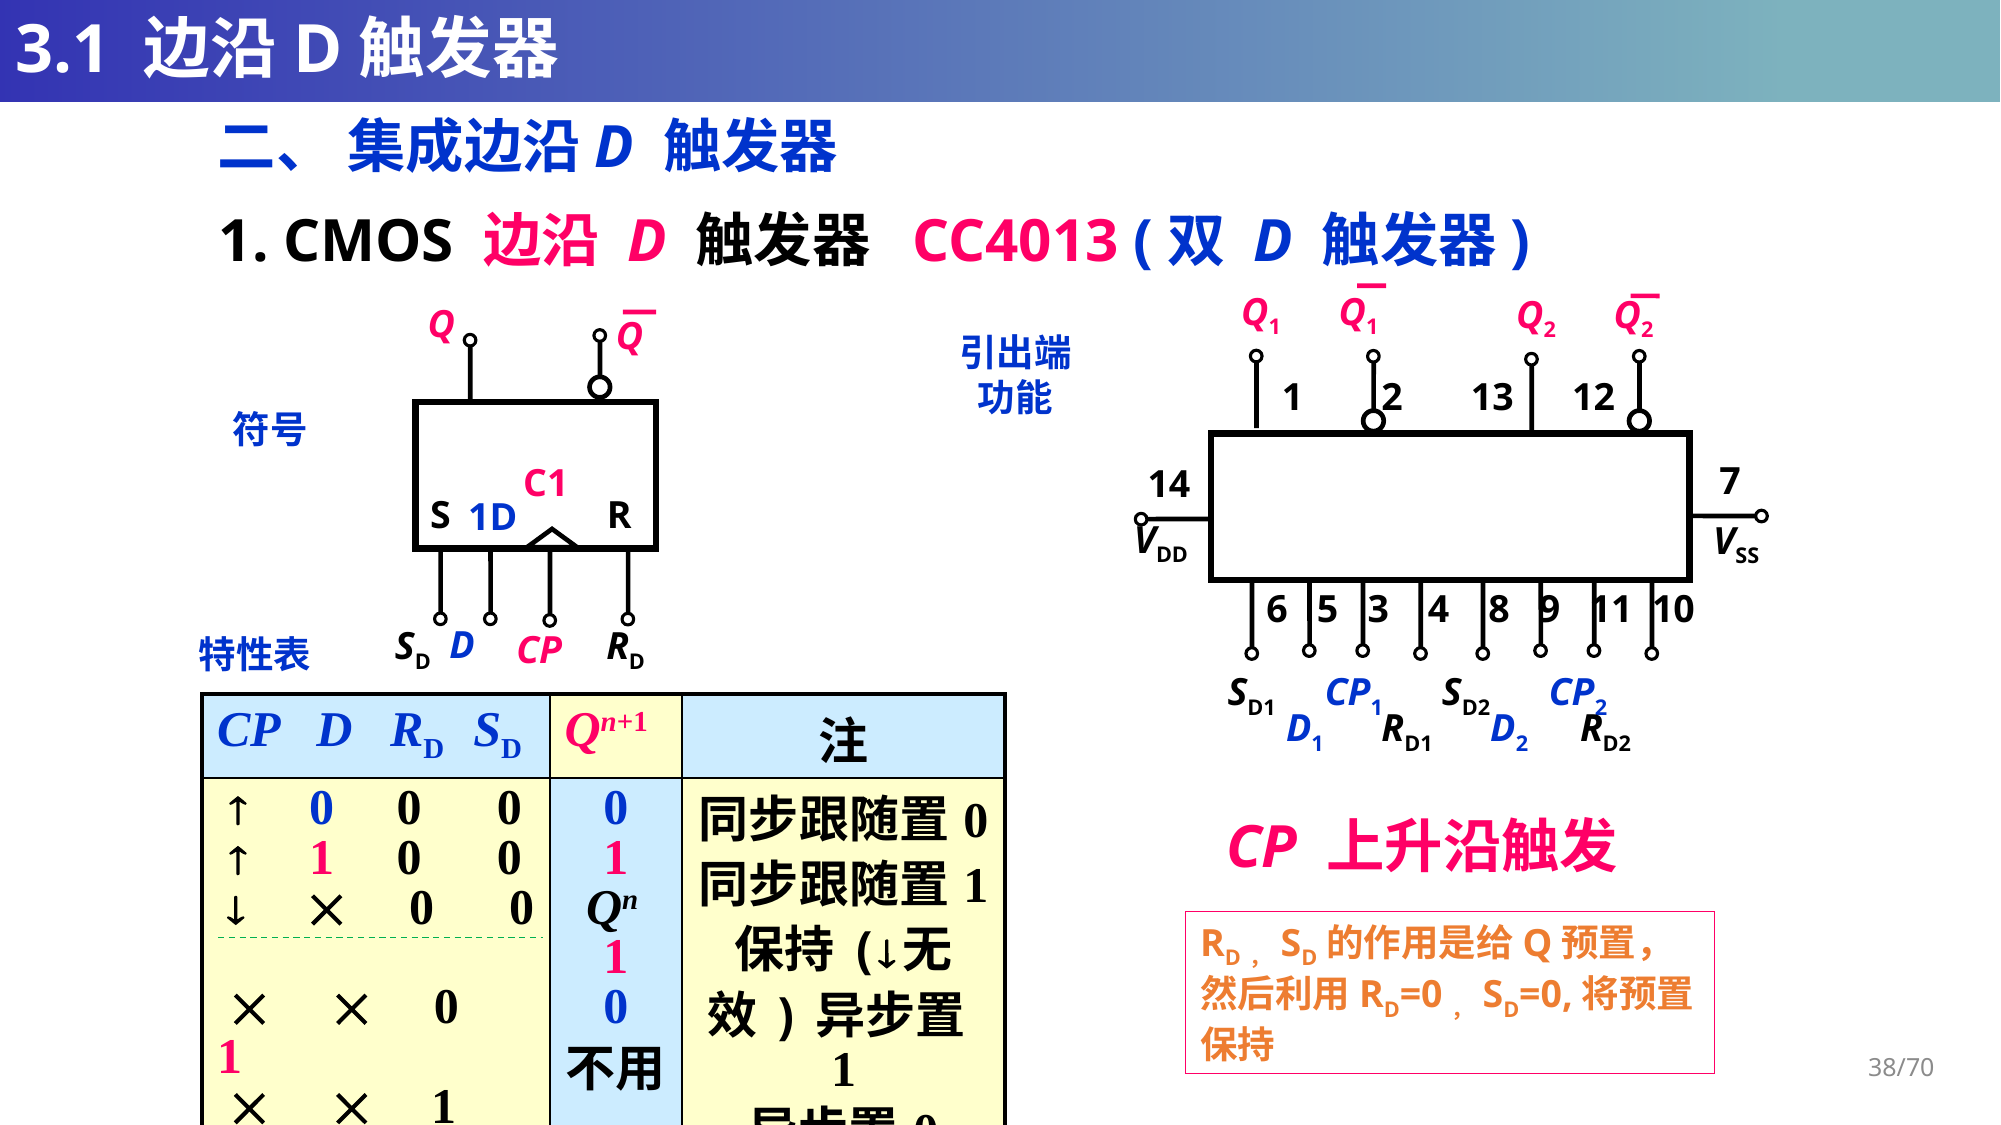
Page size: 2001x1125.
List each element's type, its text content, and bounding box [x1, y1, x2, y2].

text_box CP 上升沿触发 [1211, 801, 1683, 887]
text_box 引出端 功能 [909, 321, 1104, 427]
text_box 1. CMOS 边沿 D 触发器 [204, 195, 897, 281]
table_cell  0 0 0  1 0 0   0 0   0 1   1 0   1 1 [204, 779, 549, 1125]
text_box 二、 集成边沿D 触发器 [203, 101, 1000, 187]
text_box RD，SD的作用是给Q预置，然后利用RD=0，SD=0,将预置保持 [1185, 911, 1715, 1074]
text_box 符号 [218, 398, 370, 459]
title 3.1 边沿D触发器 [0, 0, 2000, 102]
table_cell 0 1 Qn 1 0 不用 [551, 779, 681, 1125]
text_box CC4013 (双 D 触发器) [897, 195, 1567, 281]
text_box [1104, 280, 1837, 751]
table_header Qn+1 [551, 696, 681, 777]
table_cell 同步跟随置0 同步跟随置1 保持(无效)异步置1 异步置0 不允许 [683, 779, 1003, 1125]
text_box 特性表 [183, 623, 370, 684]
table_header CP D RD SD [204, 696, 549, 777]
slide_number 38/70 [1797, 1038, 1950, 1099]
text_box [370, 292, 751, 694]
table_header 注 [683, 696, 1003, 777]
